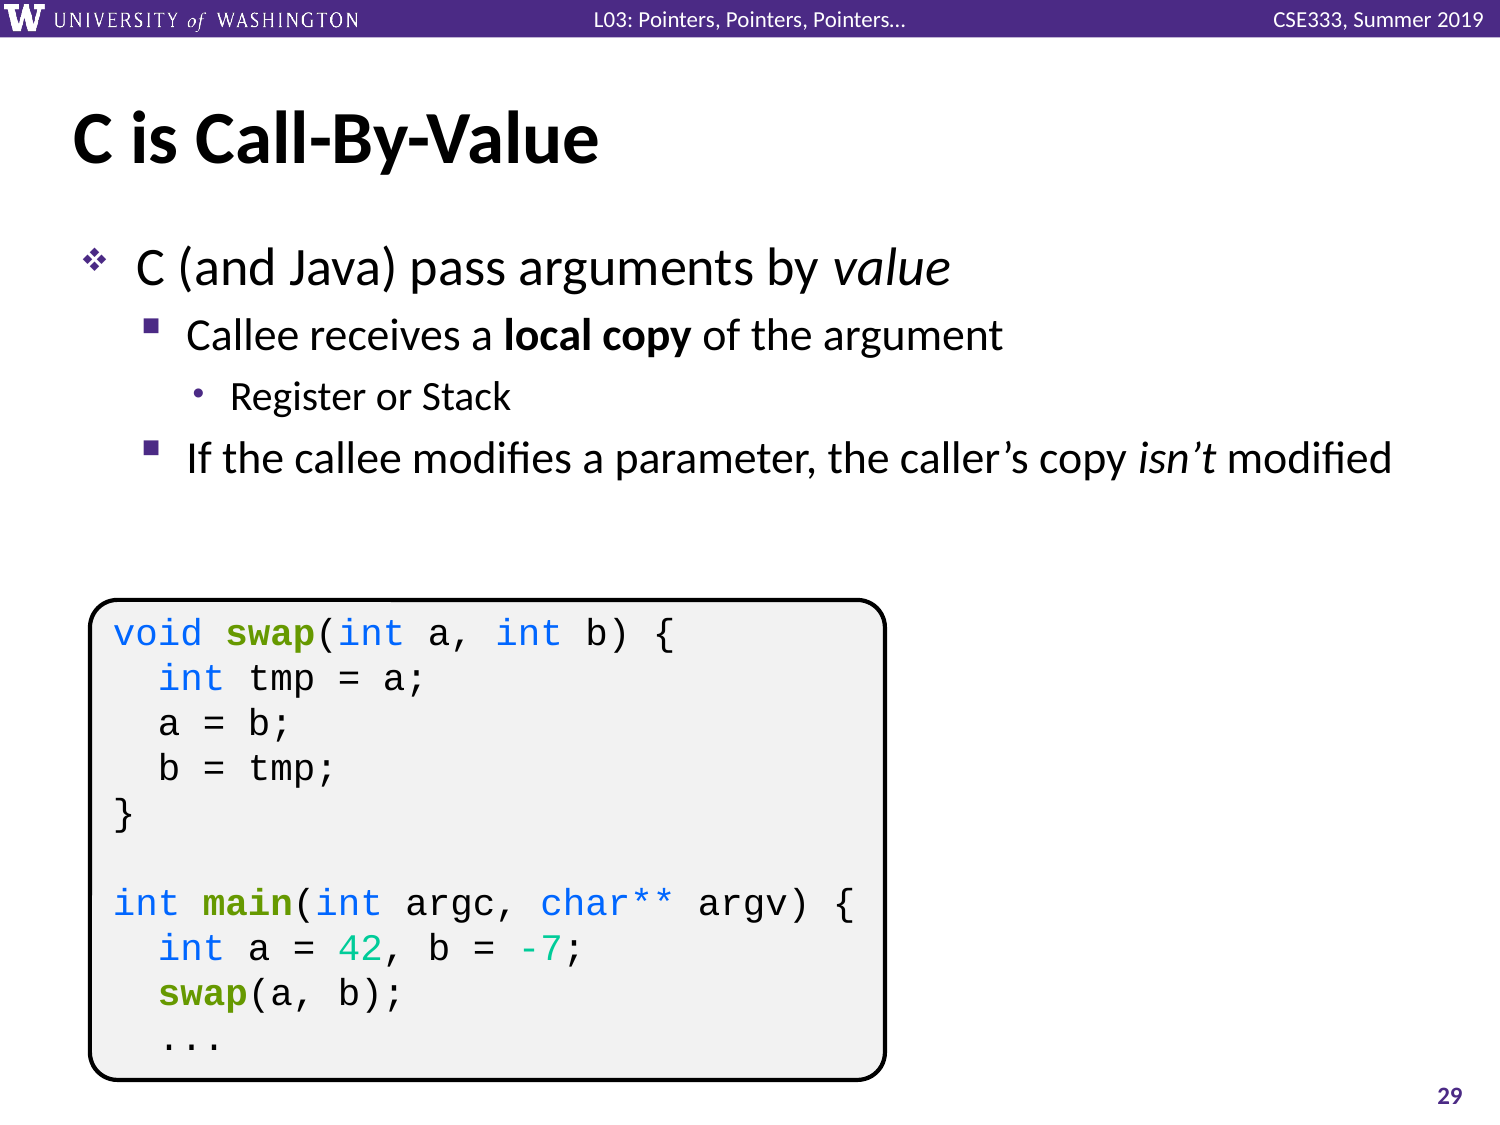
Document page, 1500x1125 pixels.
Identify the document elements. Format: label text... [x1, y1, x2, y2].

text_box void swap(int a, int b) { int tmp = a; a = b; b = tmp; } int main(int argc, char** argv) { int a = 42, b = -7; swap(a, b); ... [89, 599, 885, 1080]
list C (and Java) pass arguments by value Callee receives a local copy of the argument Register or Stack If the callee modifies a parameter, the caller’s copy isn’t modified [64, 223, 1438, 584]
title C is Call-By-Value [58, 71, 1438, 197]
picture [4, 4, 358, 32]
slide_number 29 [1400, 1065, 1500, 1125]
